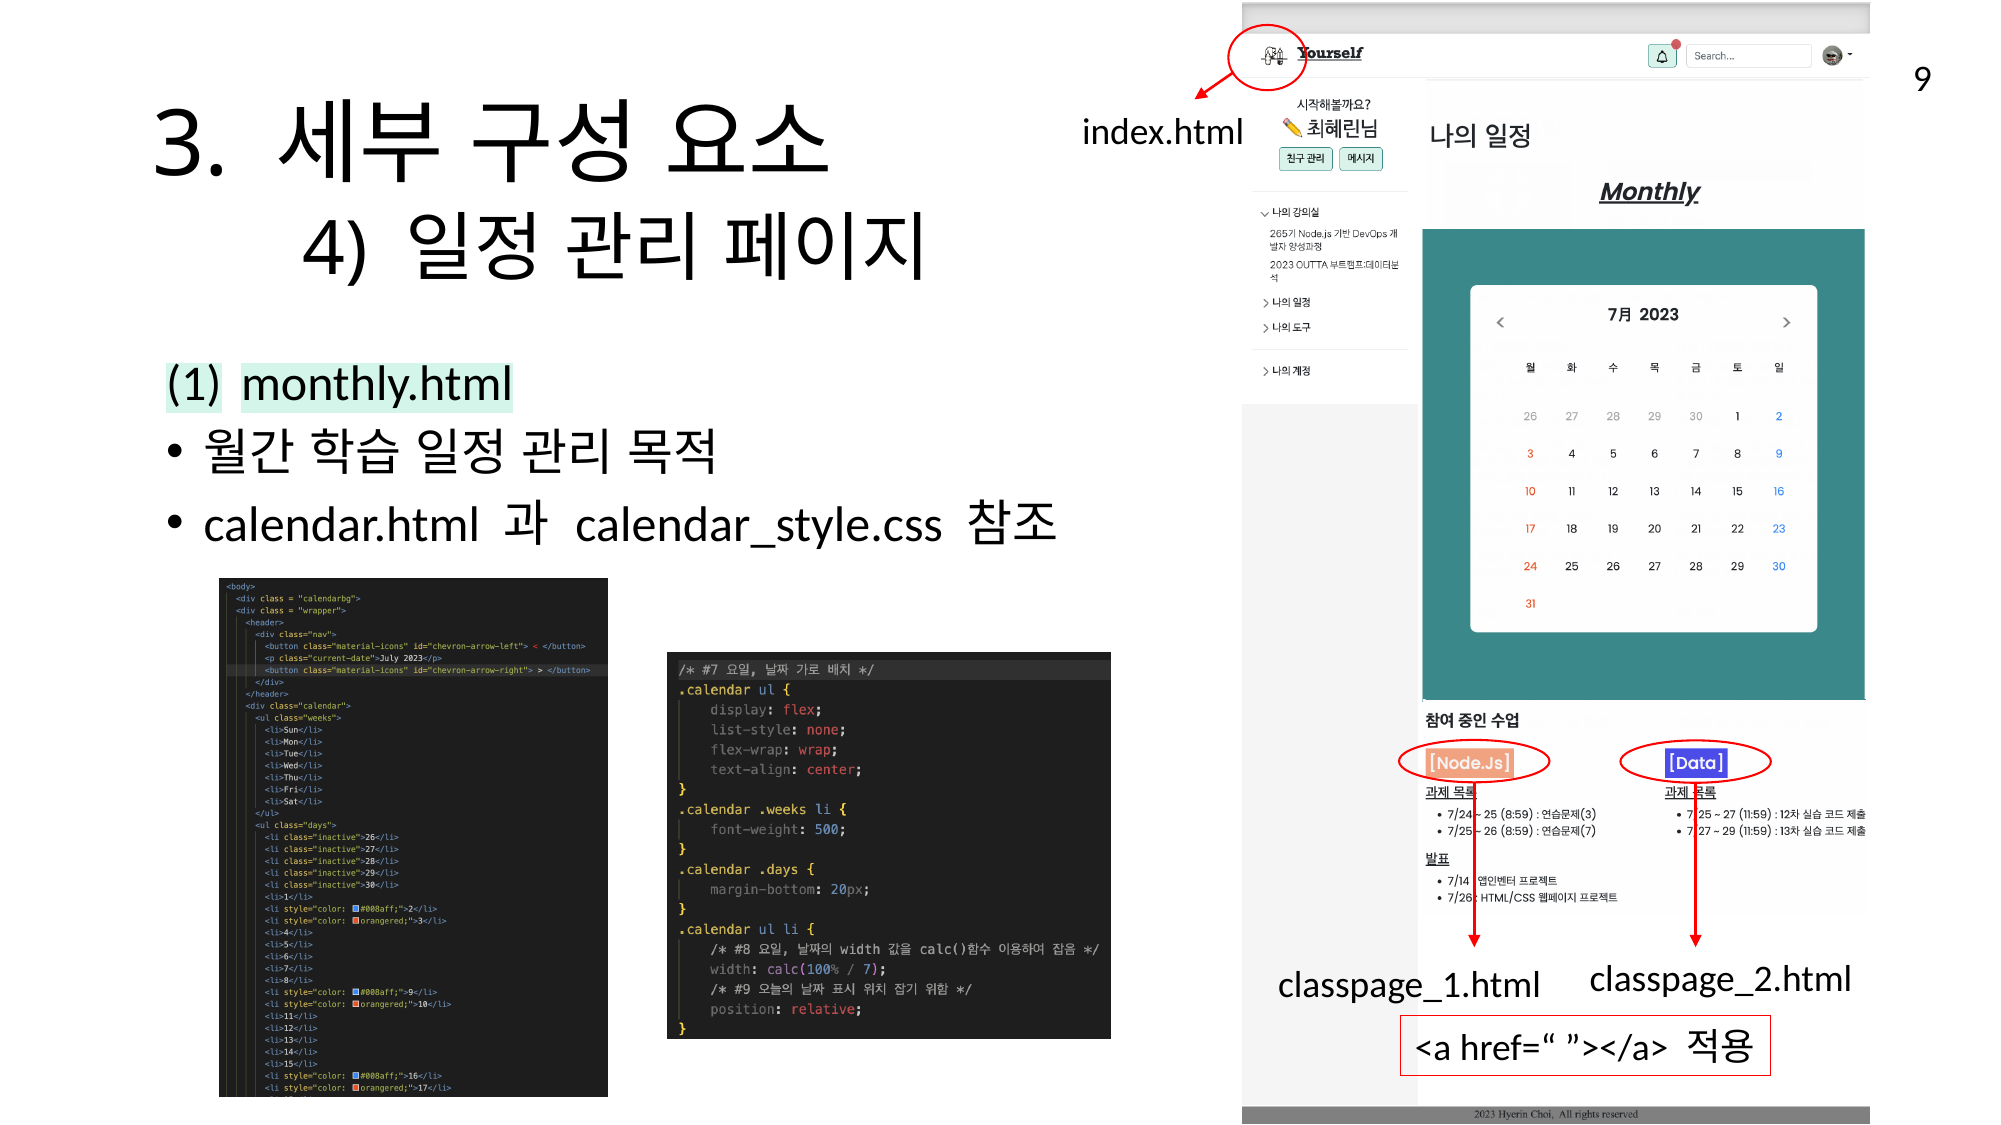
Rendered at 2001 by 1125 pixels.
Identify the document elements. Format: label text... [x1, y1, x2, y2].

picture [667, 652, 1111, 1039]
picture [219, 578, 608, 1097]
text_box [1194, 72, 1234, 100]
text_box index.html [1067, 99, 1242, 160]
picture [1242, 2, 1871, 1125]
title 3. 세부 구성 요소 4) 일정 관리 페이지 [137, 86, 1242, 304]
text_box 9 [1898, 46, 1964, 106]
text_box [1227, 31, 1242, 84]
list monthly.html 월간 학습 일정 관리 목적 calendar.html 과 calendar_style.css 참조 [76, 312, 1242, 1027]
